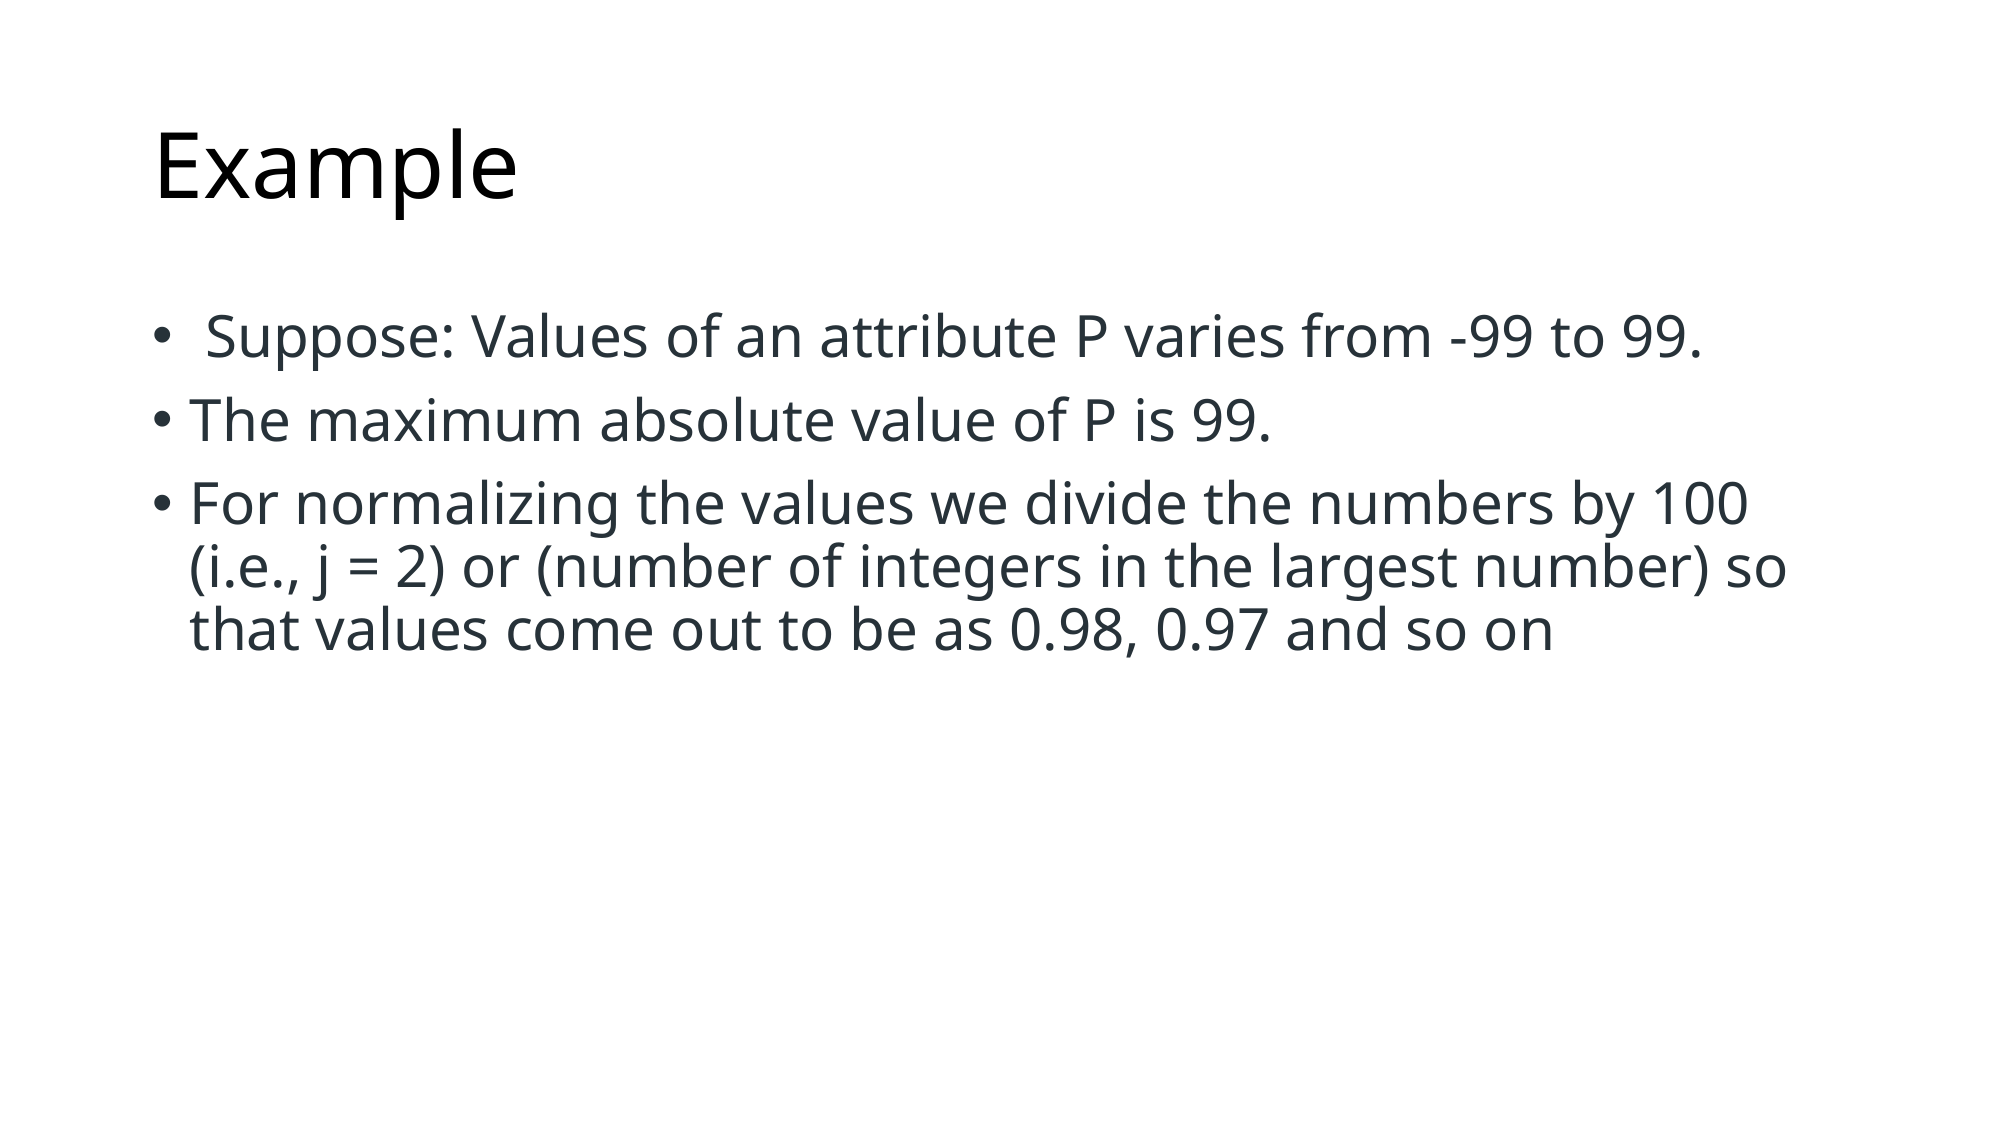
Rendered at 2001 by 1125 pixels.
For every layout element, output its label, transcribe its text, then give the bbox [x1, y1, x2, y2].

title Example [137, 59, 1863, 278]
list Suppose: Values of an attribute P varies from -99 to 99. The maximum absolute value of P is 99. For normalizing the values we divide the numbers by 100 (i.e., j = 2) or (number of integers in the largest number) so that values come out to be as 0.98, 0.97 and so on [137, 299, 1863, 1014]
